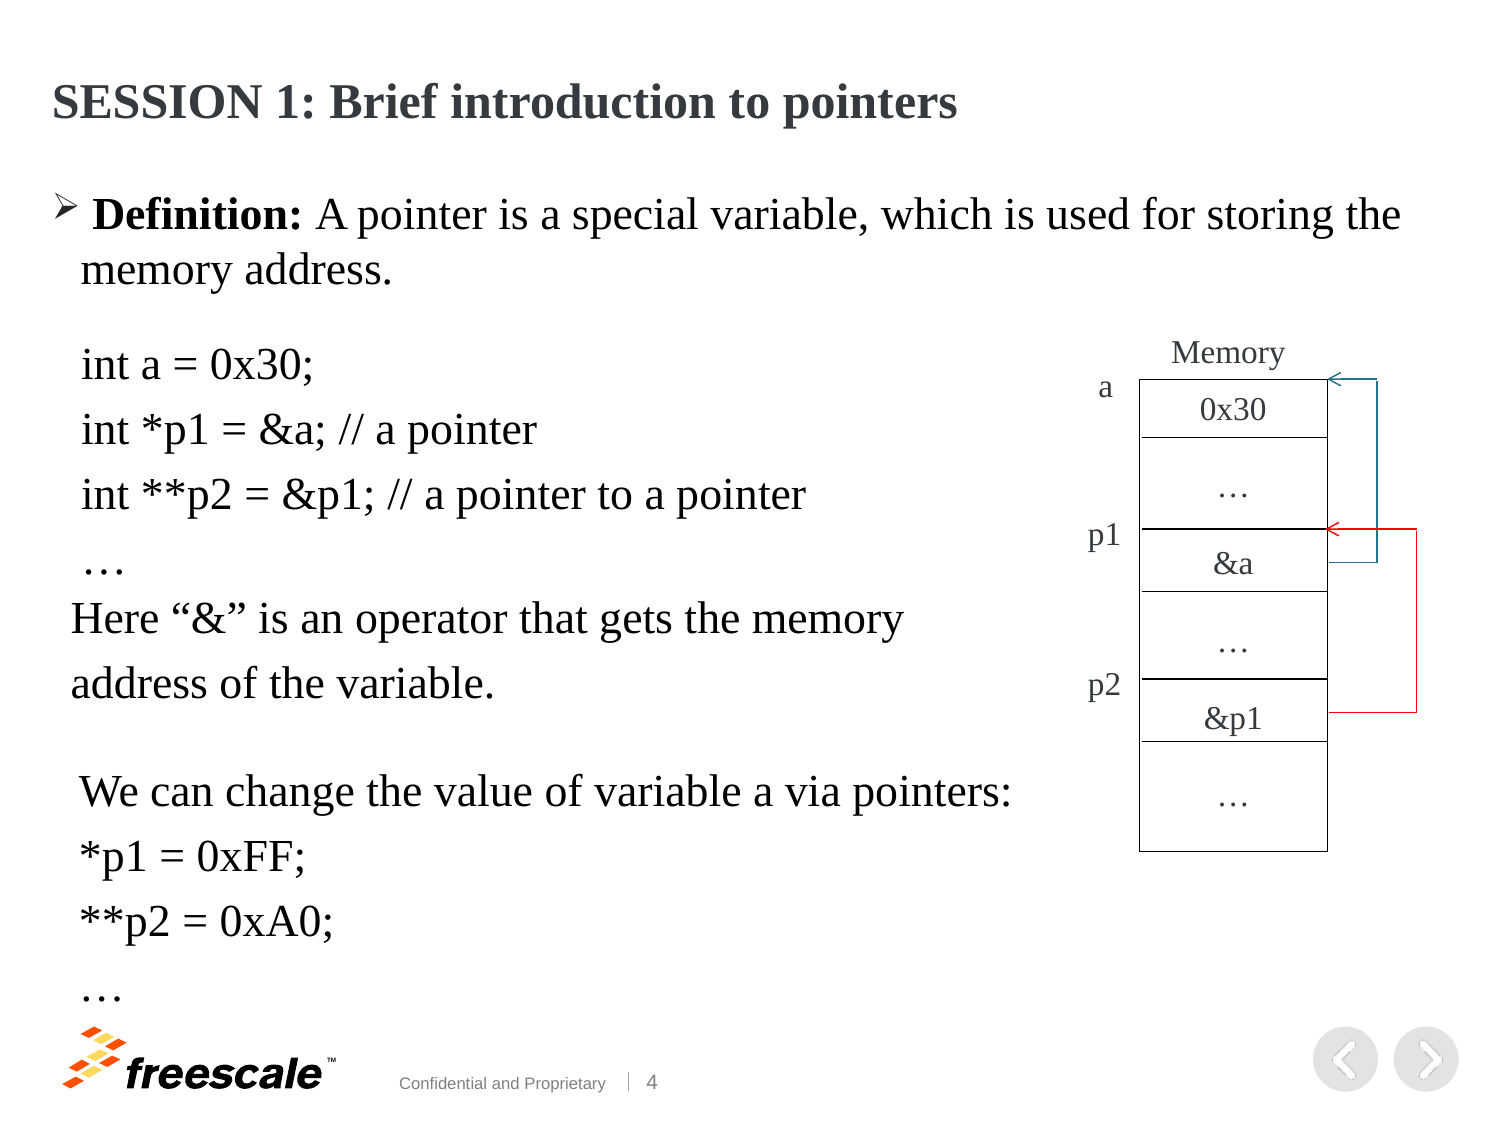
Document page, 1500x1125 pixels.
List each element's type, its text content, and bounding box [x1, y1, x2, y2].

picture [1316, 1032, 1376, 1088]
text_box int a = 0x30; int *p1 = &a; // a pointer int **p2 = &p1; // a pointer to a pointer … [66, 326, 1000, 580]
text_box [1324, 528, 1417, 713]
title SESSION 1: Brief introduction to pointers [36, 45, 1472, 153]
text_box We can change the value of variable a via pointers: *p1 = 0xFF; **p2 = 0xA0; … [63, 753, 1055, 1030]
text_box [1326, 378, 1378, 527]
list Definition: A pointer is a special variable, which is used for storing the memory address. [36, 176, 1472, 313]
text_box Here “&” is an operator that gets the memory address of the variable. [55, 580, 1034, 759]
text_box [1072, 322, 1390, 853]
picture [1400, 1032, 1459, 1088]
